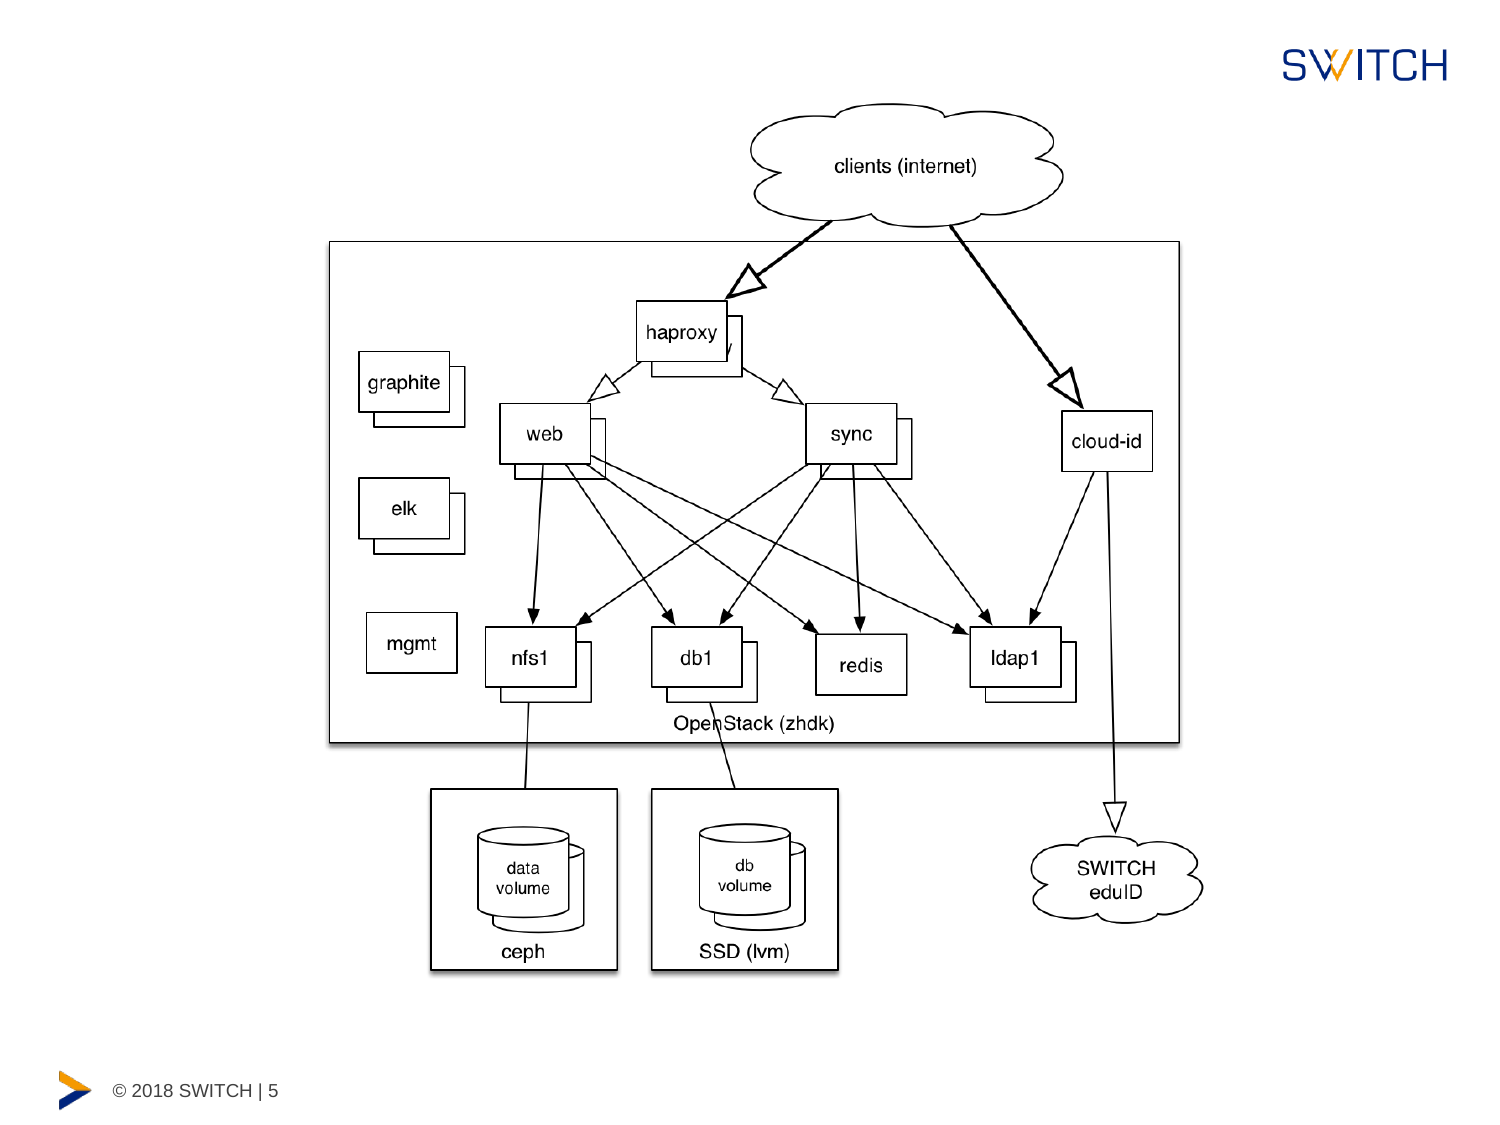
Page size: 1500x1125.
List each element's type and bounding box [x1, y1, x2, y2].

picture [283, 95, 1225, 984]
